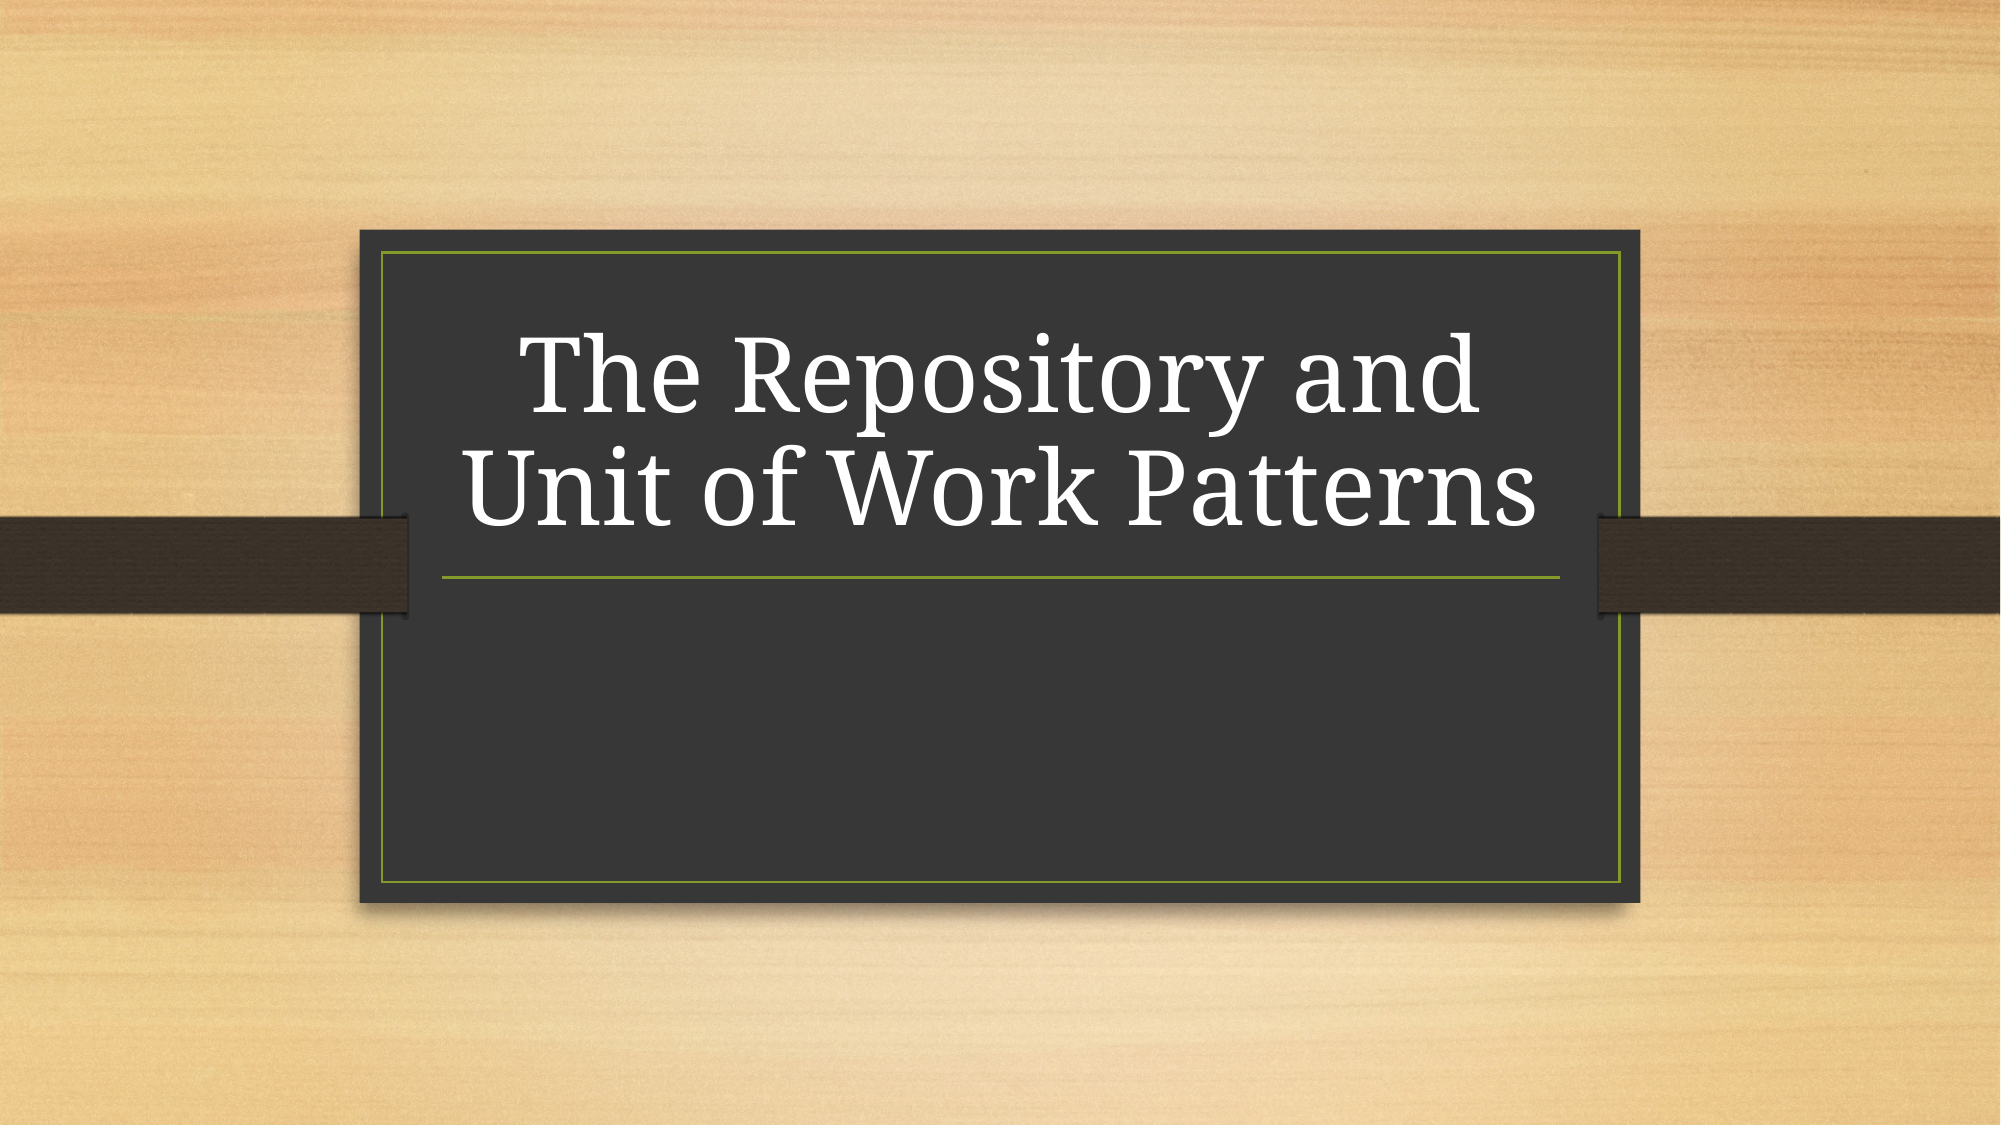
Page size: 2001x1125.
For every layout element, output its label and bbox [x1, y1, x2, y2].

text_box [0, 0, 2000, 512]
text_box [0, 621, 2000, 1125]
text_box [0, 512, 2000, 621]
